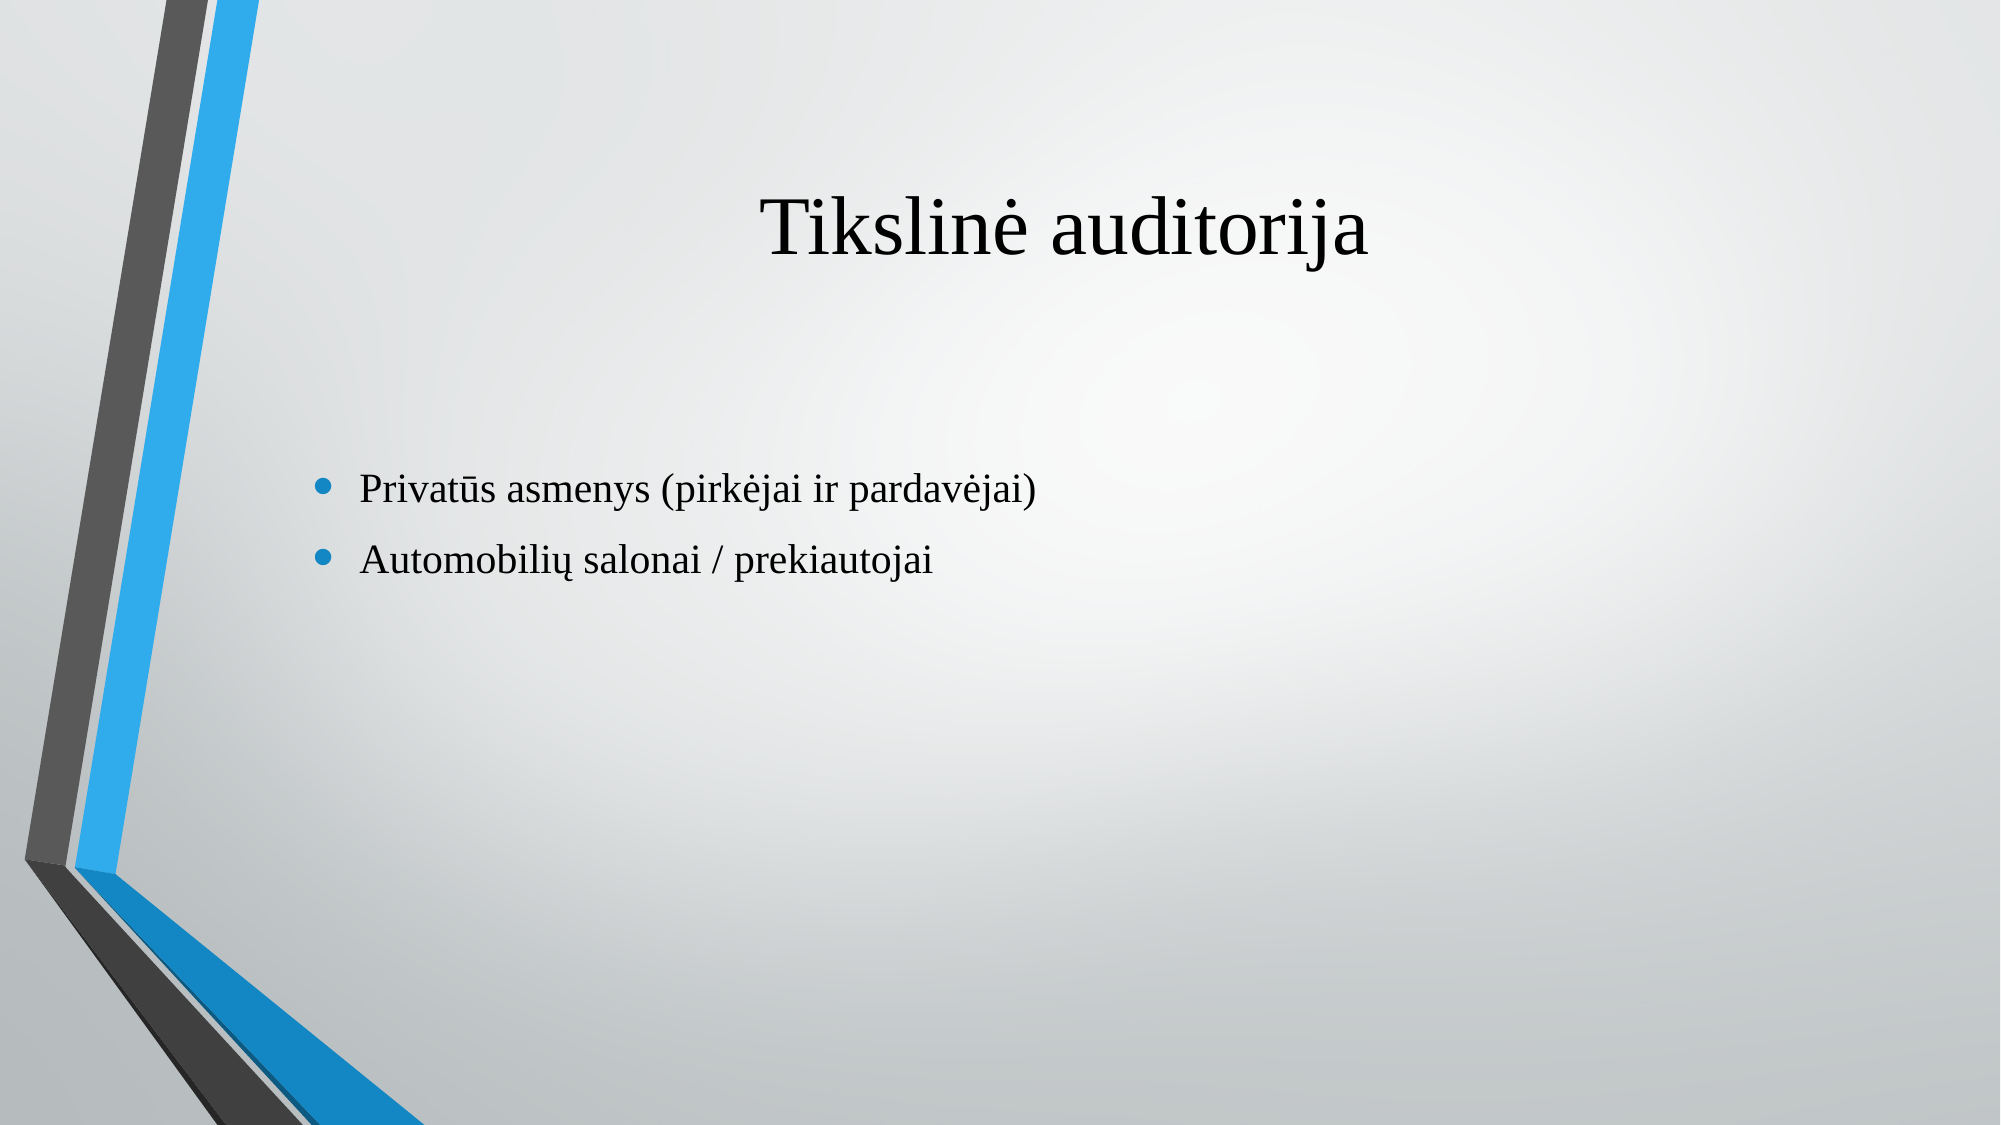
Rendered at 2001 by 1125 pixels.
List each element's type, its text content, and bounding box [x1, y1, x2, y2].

list Privatūs asmenys (pirkėjai ir pardavėjai) Automobilių salonai / prekiautojai [297, 306, 1941, 819]
title Tikslinė auditorija [243, 77, 1887, 365]
